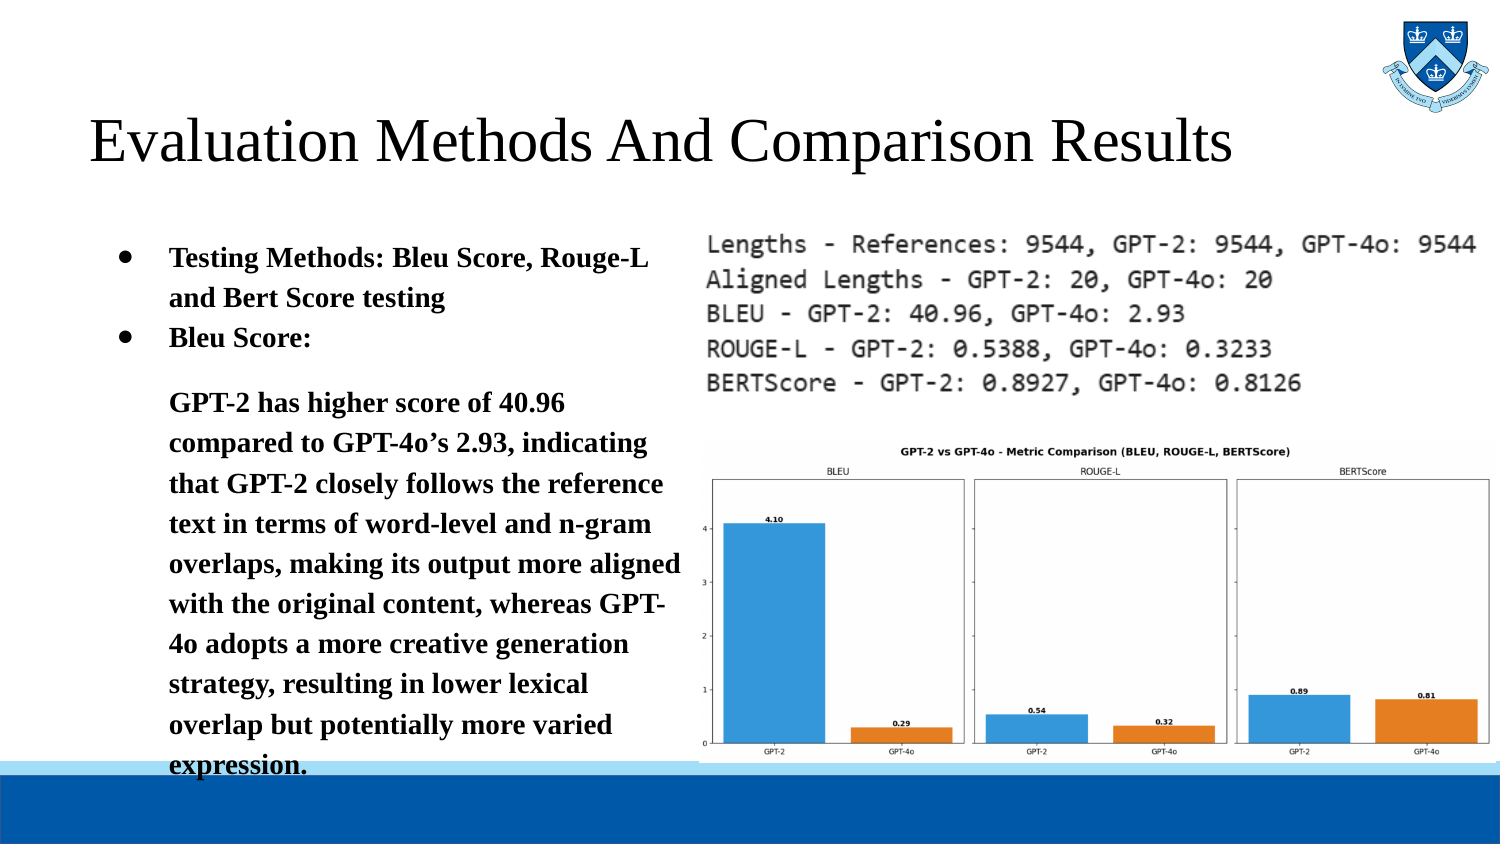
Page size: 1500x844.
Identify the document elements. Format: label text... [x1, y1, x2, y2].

picture [699, 440, 1496, 763]
picture [699, 219, 1496, 417]
text_box Evaluation Methods And Comparison Results [78, 33, 1299, 218]
text_box [0, 761, 1500, 776]
picture [1381, 17, 1491, 115]
text_box Testing Methods: Bleu Score, Rouge-L and Bert Score testing Bleu Score: GPT-2 has higher score of 40.96 compared to GPT-4o’s 2.93, indicating that GPT-2 closely follows the reference text in terms of word-level and n-gram overlaps, making its output more aligned with the original content, whereas GPT-4o adopts a more creative generation strategy, resulting in lower lexical overlap but potentially more varied expression. [78, 218, 707, 732]
text_box [0, 776, 1500, 844]
